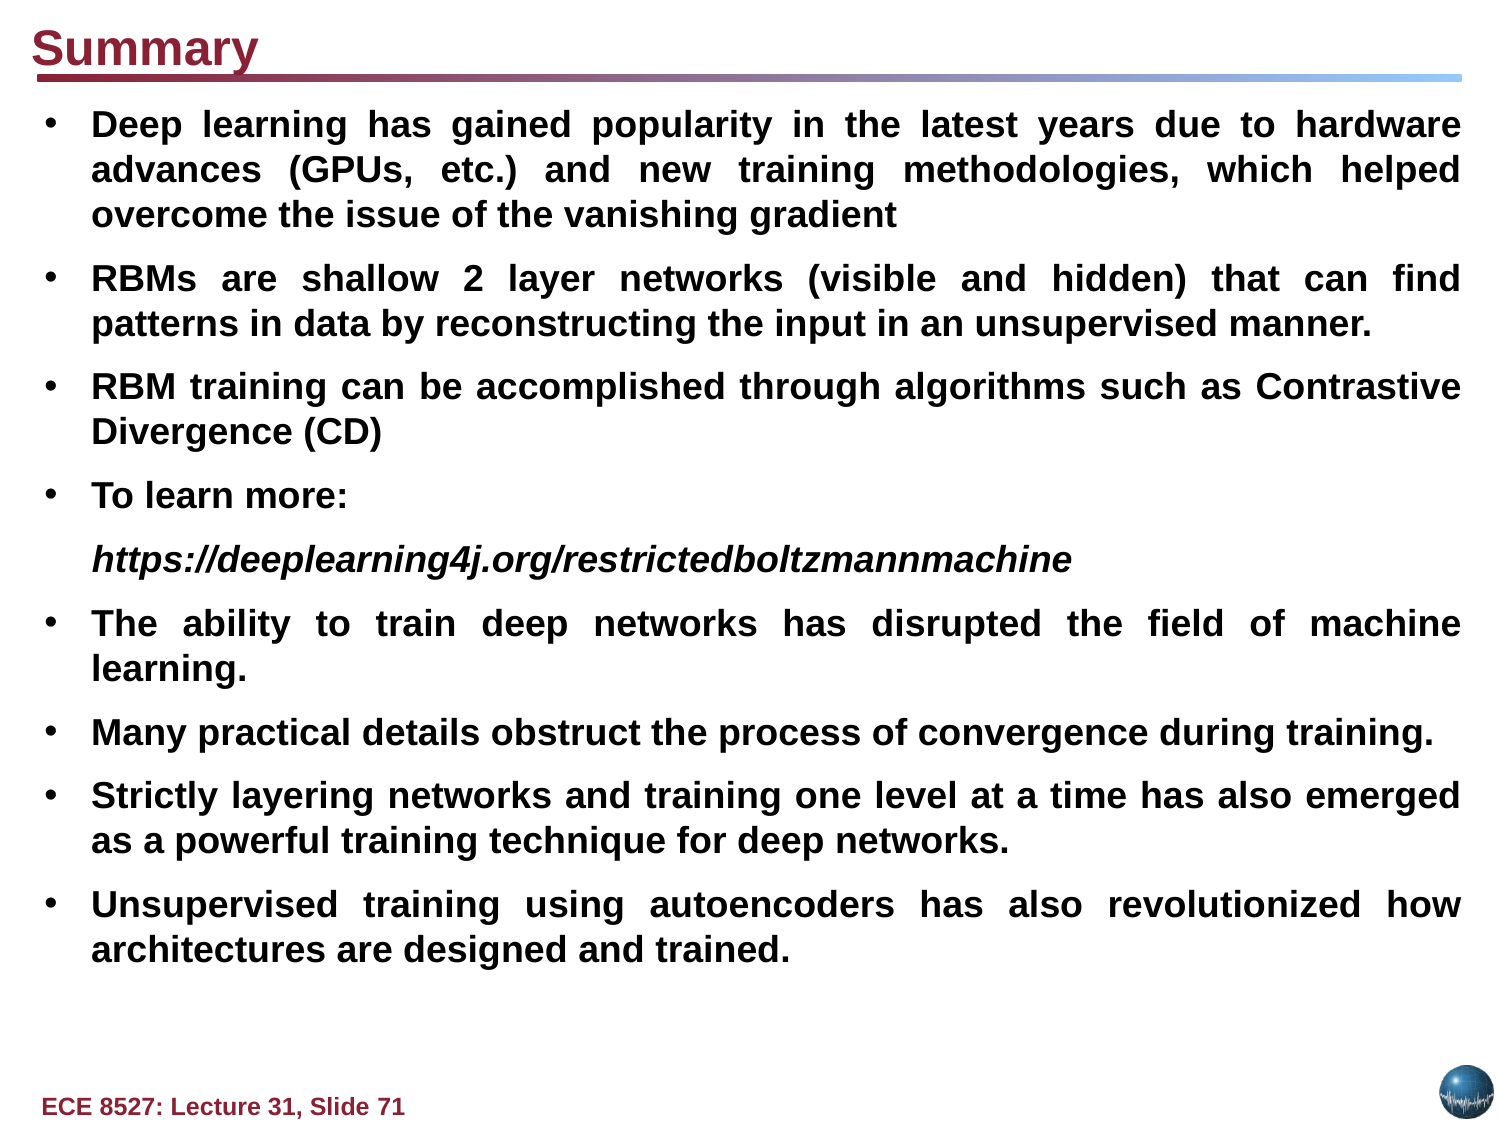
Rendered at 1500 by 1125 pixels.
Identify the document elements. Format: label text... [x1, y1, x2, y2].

text_box Summary [31, 15, 1157, 76]
text_box [71, 125, 1490, 1091]
text_box Deep learning has gained popularity in the latest years due to hardware advances (GPUs, etc.) and new training methodologies, which helped overcome the issue of the vanishing gradient RBMs are shallow 2 layer networks (visible and hidden) that can find patterns in data by reconstructing the input in an unsupervised manner. RBM training can be accomplished through algorithms such as Contrastive Divergence (CD) To learn more: https://deeplearning4j.org/restrictedboltzmannmachine The ability to train deep networks has disrupted the field of machine learning. Many practical details obstruct the process of convergence during training. Strictly layering networks and training one level at a time has also emerged as a powerful training technique for deep networks. Unsupervised training using autoencoders has also revolutionized how architectures are designed and trained. [44, 100, 1463, 1066]
picture [1439, 1065, 1494, 1119]
